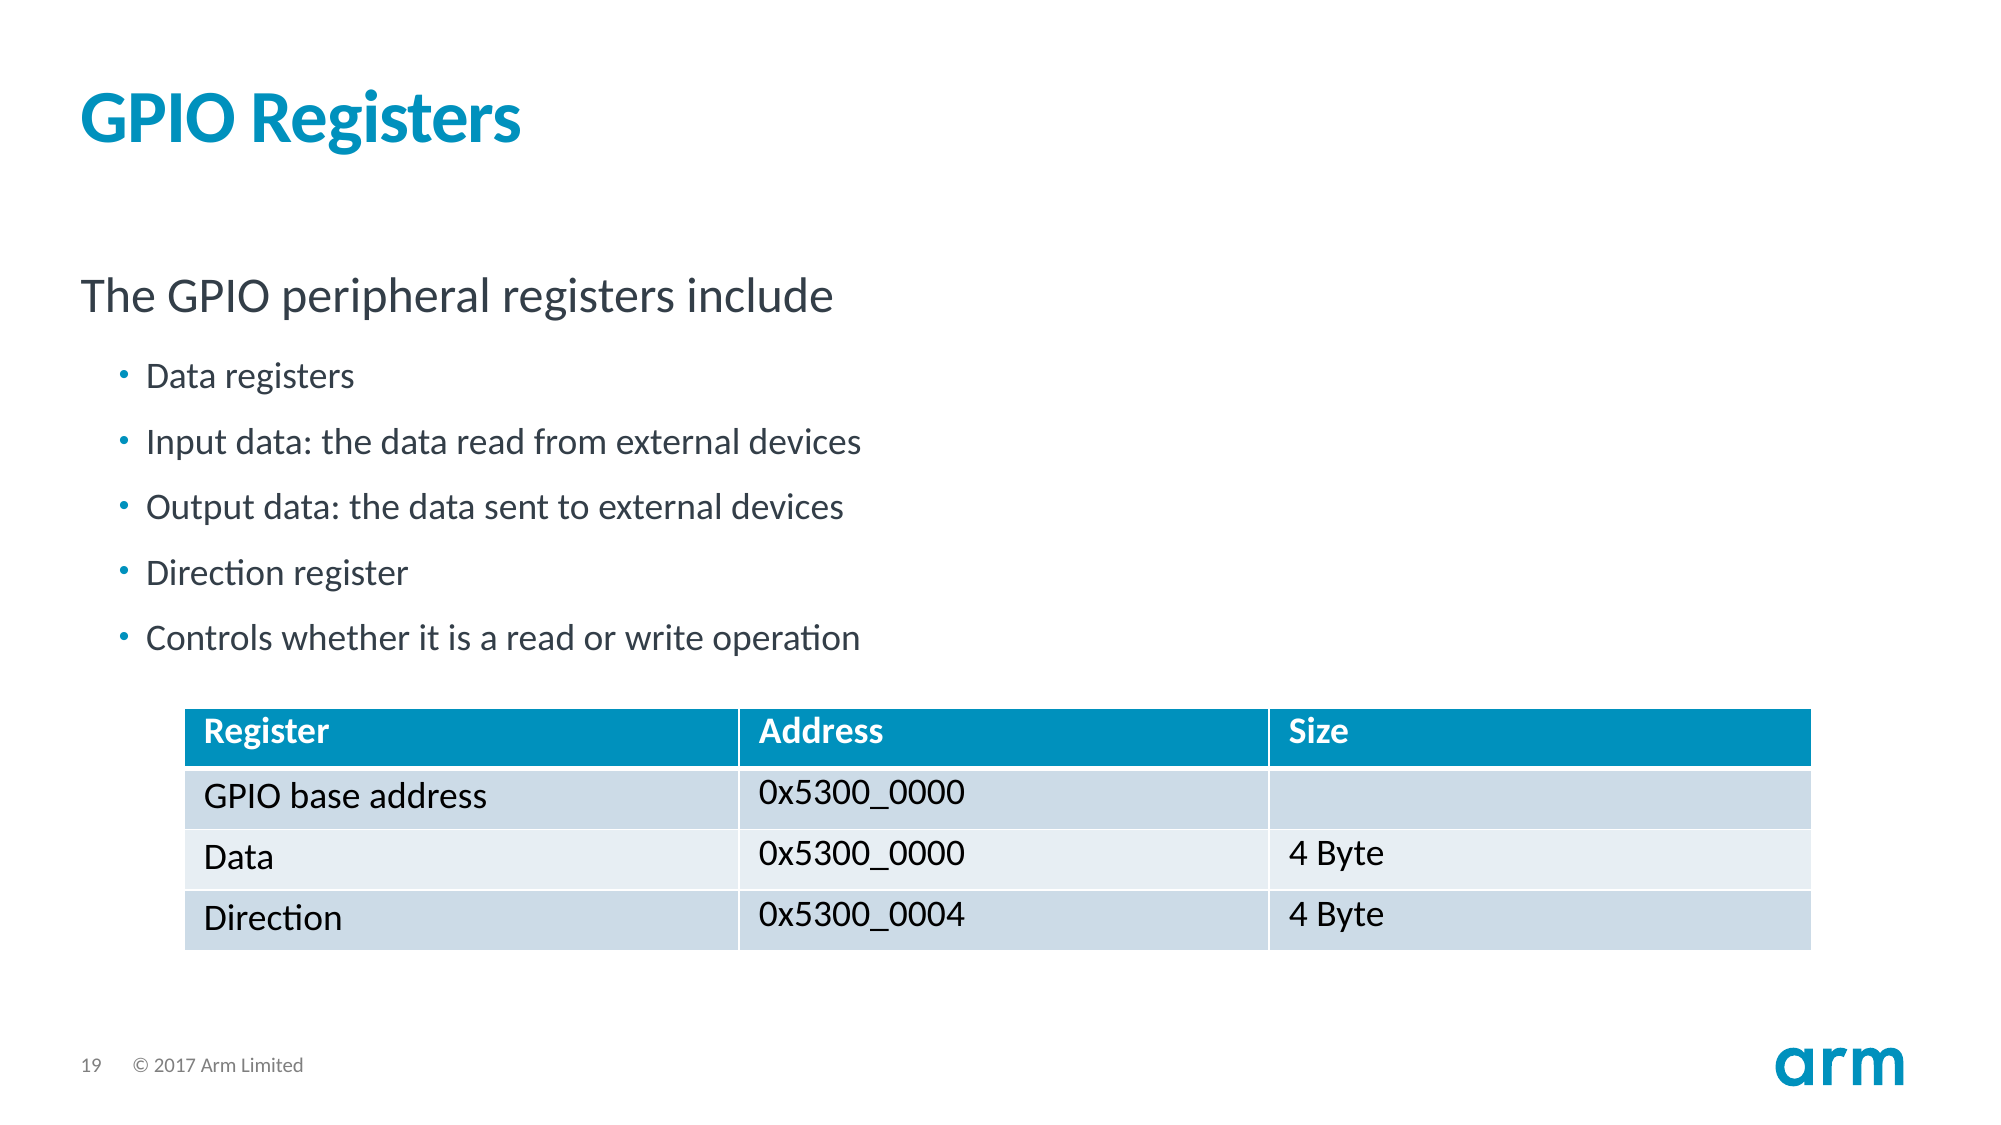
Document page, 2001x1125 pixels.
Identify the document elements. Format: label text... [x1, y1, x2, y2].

table_cell 4 Byte [1270, 891, 1811, 950]
table_cell GPIO base address [185, 771, 738, 829]
table_cell Data [185, 830, 738, 889]
table_cell [1270, 771, 1811, 829]
table_cell Direction [185, 891, 738, 950]
table_cell 0x5300_0004 [740, 891, 1268, 950]
list The GPIO peripheral registers include Data registers Input data: the data read from external devices Output data: the data sent to external devices Direction register Controls whether it is a read or write operation [80, 268, 1915, 675]
table_header Address [740, 709, 1268, 766]
table_cell 0x5300_0000 [740, 830, 1268, 889]
table_header Register [185, 709, 738, 766]
title GPIO Registers [80, 48, 1915, 158]
table_cell 0x5300_0000 [740, 771, 1268, 829]
table_header Size [1270, 709, 1811, 766]
table_cell 4 Byte [1270, 830, 1811, 889]
